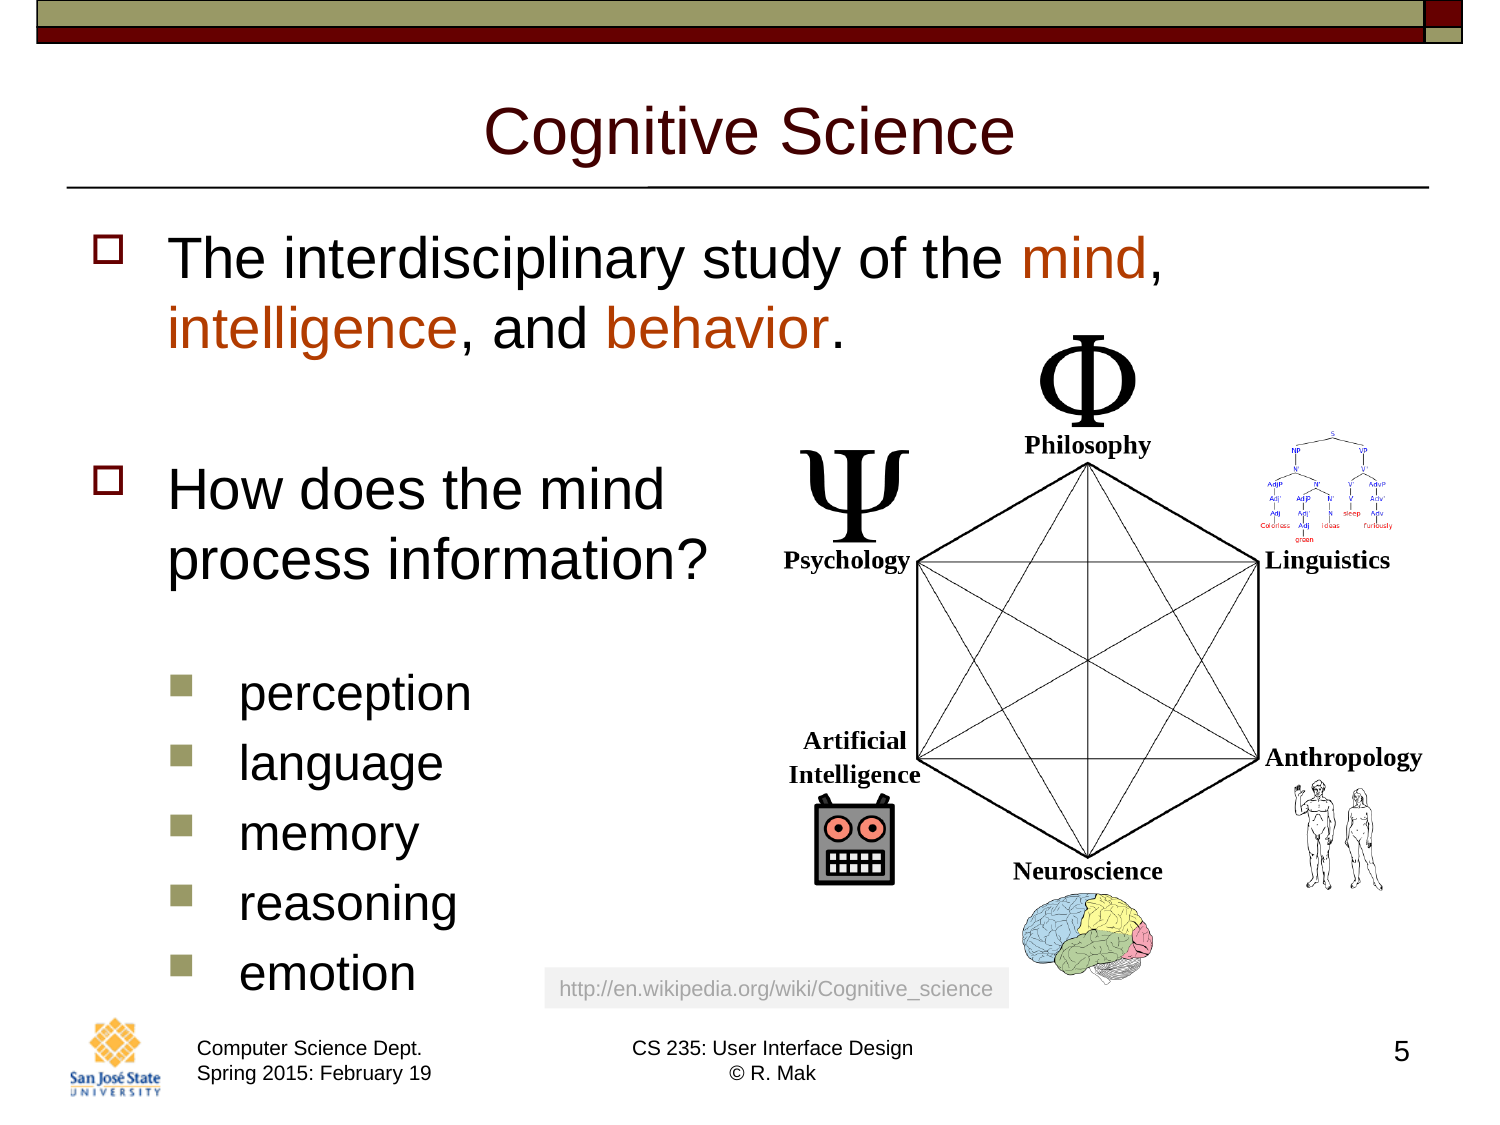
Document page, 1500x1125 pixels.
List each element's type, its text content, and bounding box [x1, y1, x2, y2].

list The interdisciplinary study of the mind, intelligence, and behavior. How does the mind process information? perception language memory reasoning emotion [75, 212, 1425, 1006]
text_box http://en.wikipedia.org/wiki/Cognitive_science [544, 967, 729, 1009]
picture [60, 1012, 166, 1112]
slide_number 5 [1112, 1025, 1425, 1100]
title Cognitive Science [75, 67, 1425, 175]
picture [734, 307, 1441, 1013]
